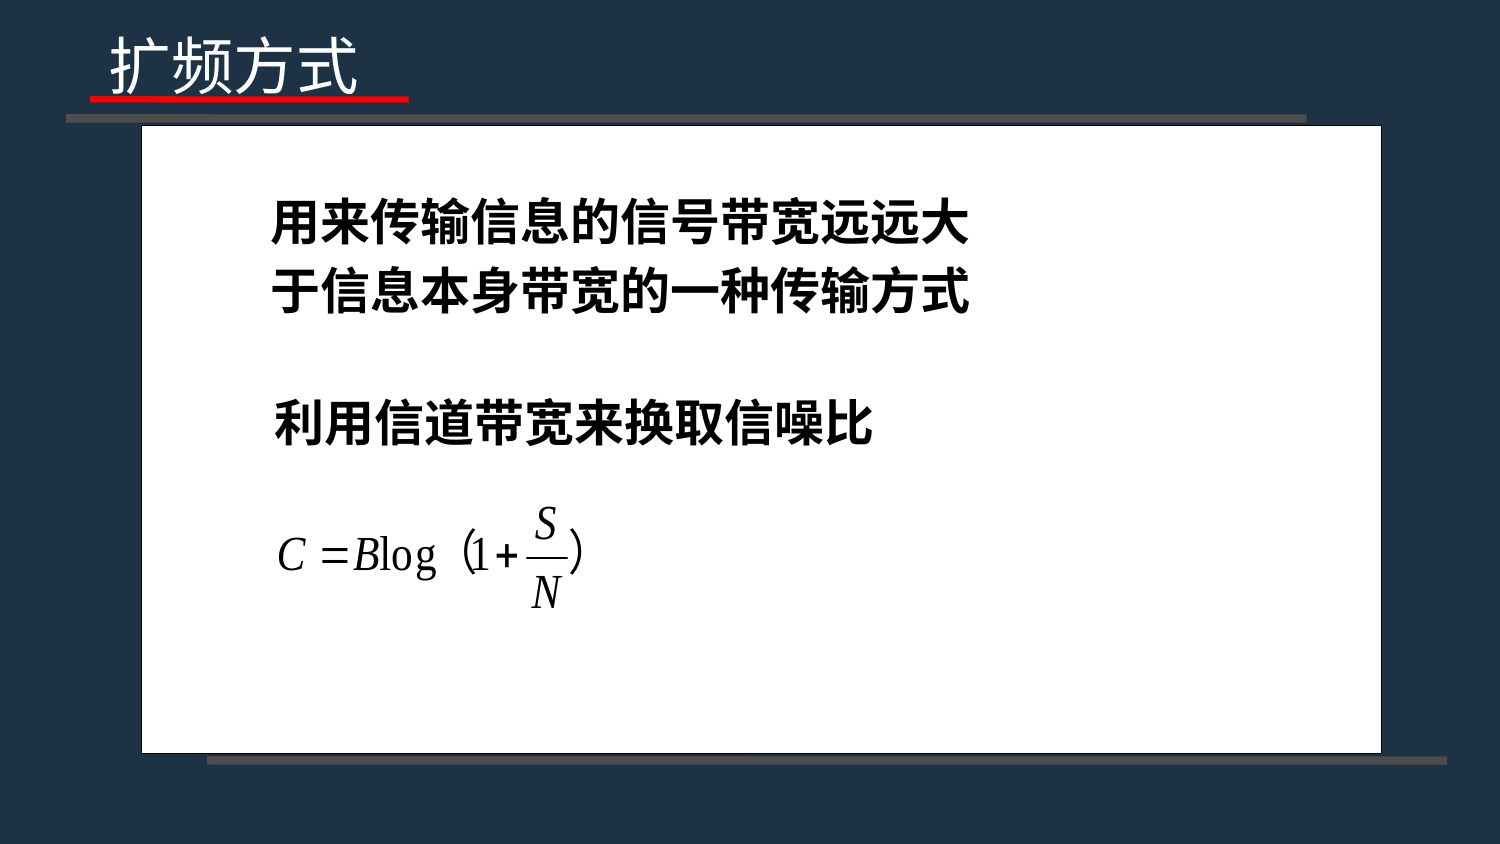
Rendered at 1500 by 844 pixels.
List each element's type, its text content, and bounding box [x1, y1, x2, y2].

text_box 用来传输信息的信号带宽远远大于信息本身带宽的一种传输方式 [50, 174, 1014, 327]
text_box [271, 492, 597, 620]
text_box 扩频方式 [27, 20, 441, 110]
text_box 利用信道带宽来换取信噪比 [259, 384, 890, 459]
text_box [141, 125, 1382, 754]
